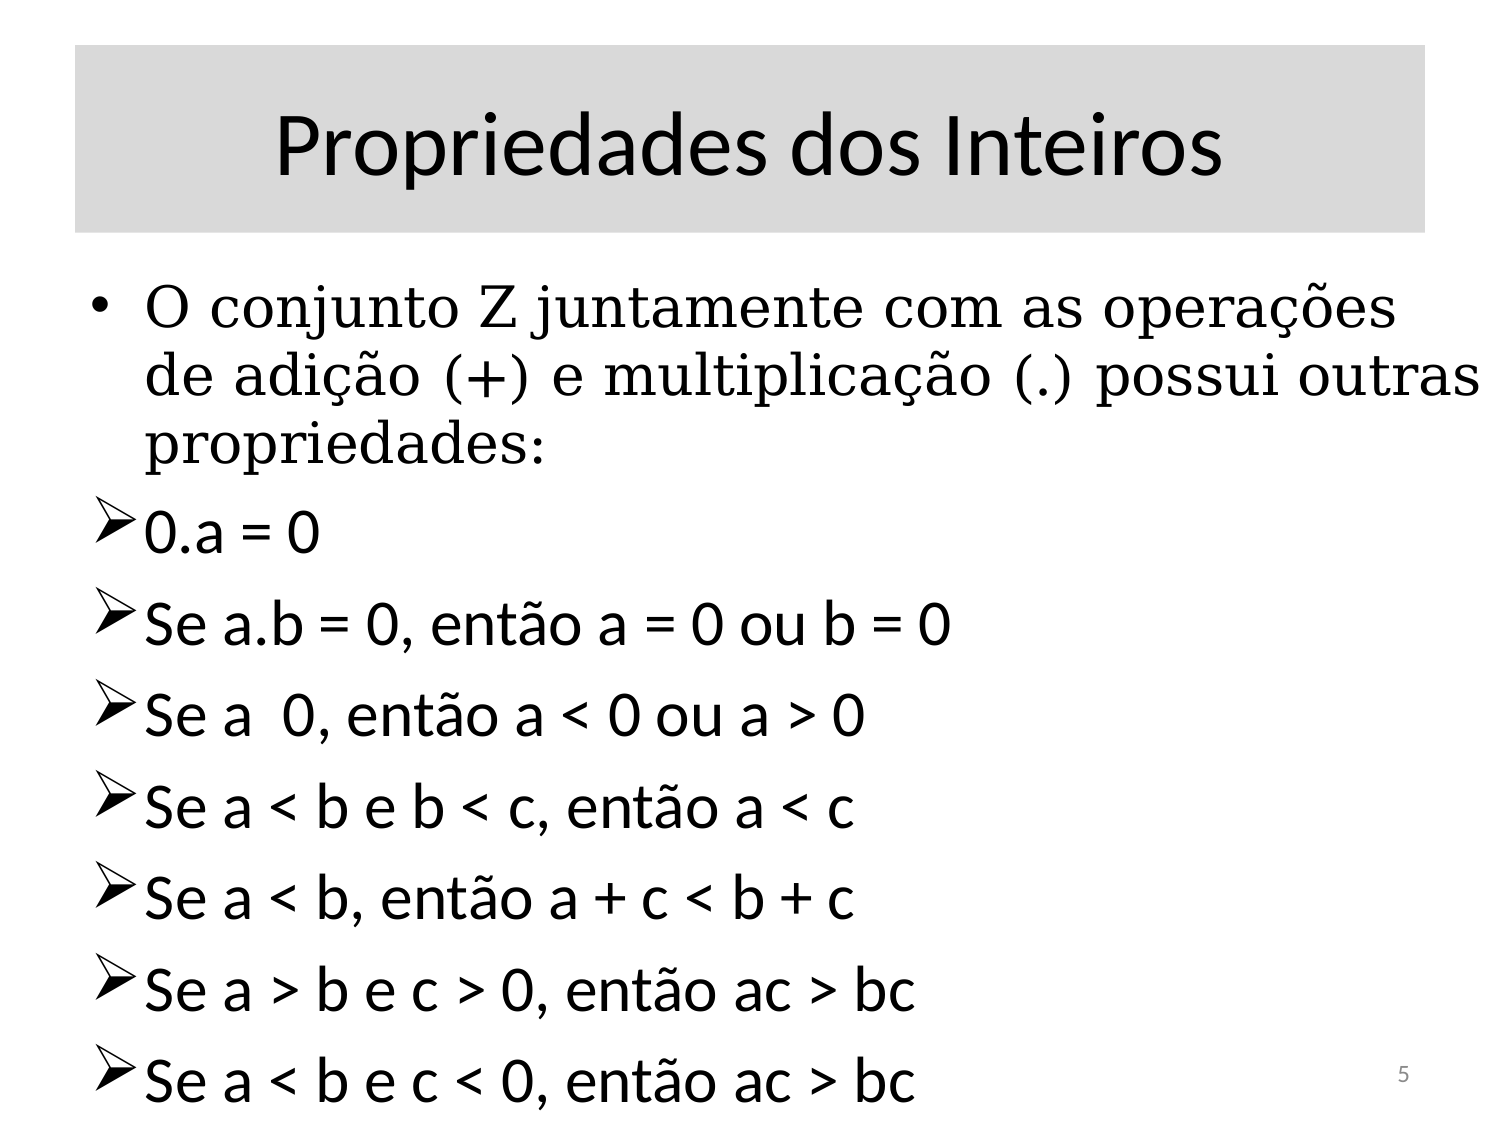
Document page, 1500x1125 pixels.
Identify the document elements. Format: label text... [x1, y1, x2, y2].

slide_number 5 [1074, 1042, 1425, 1103]
title Propriedades dos Inteiros [75, 45, 1425, 233]
